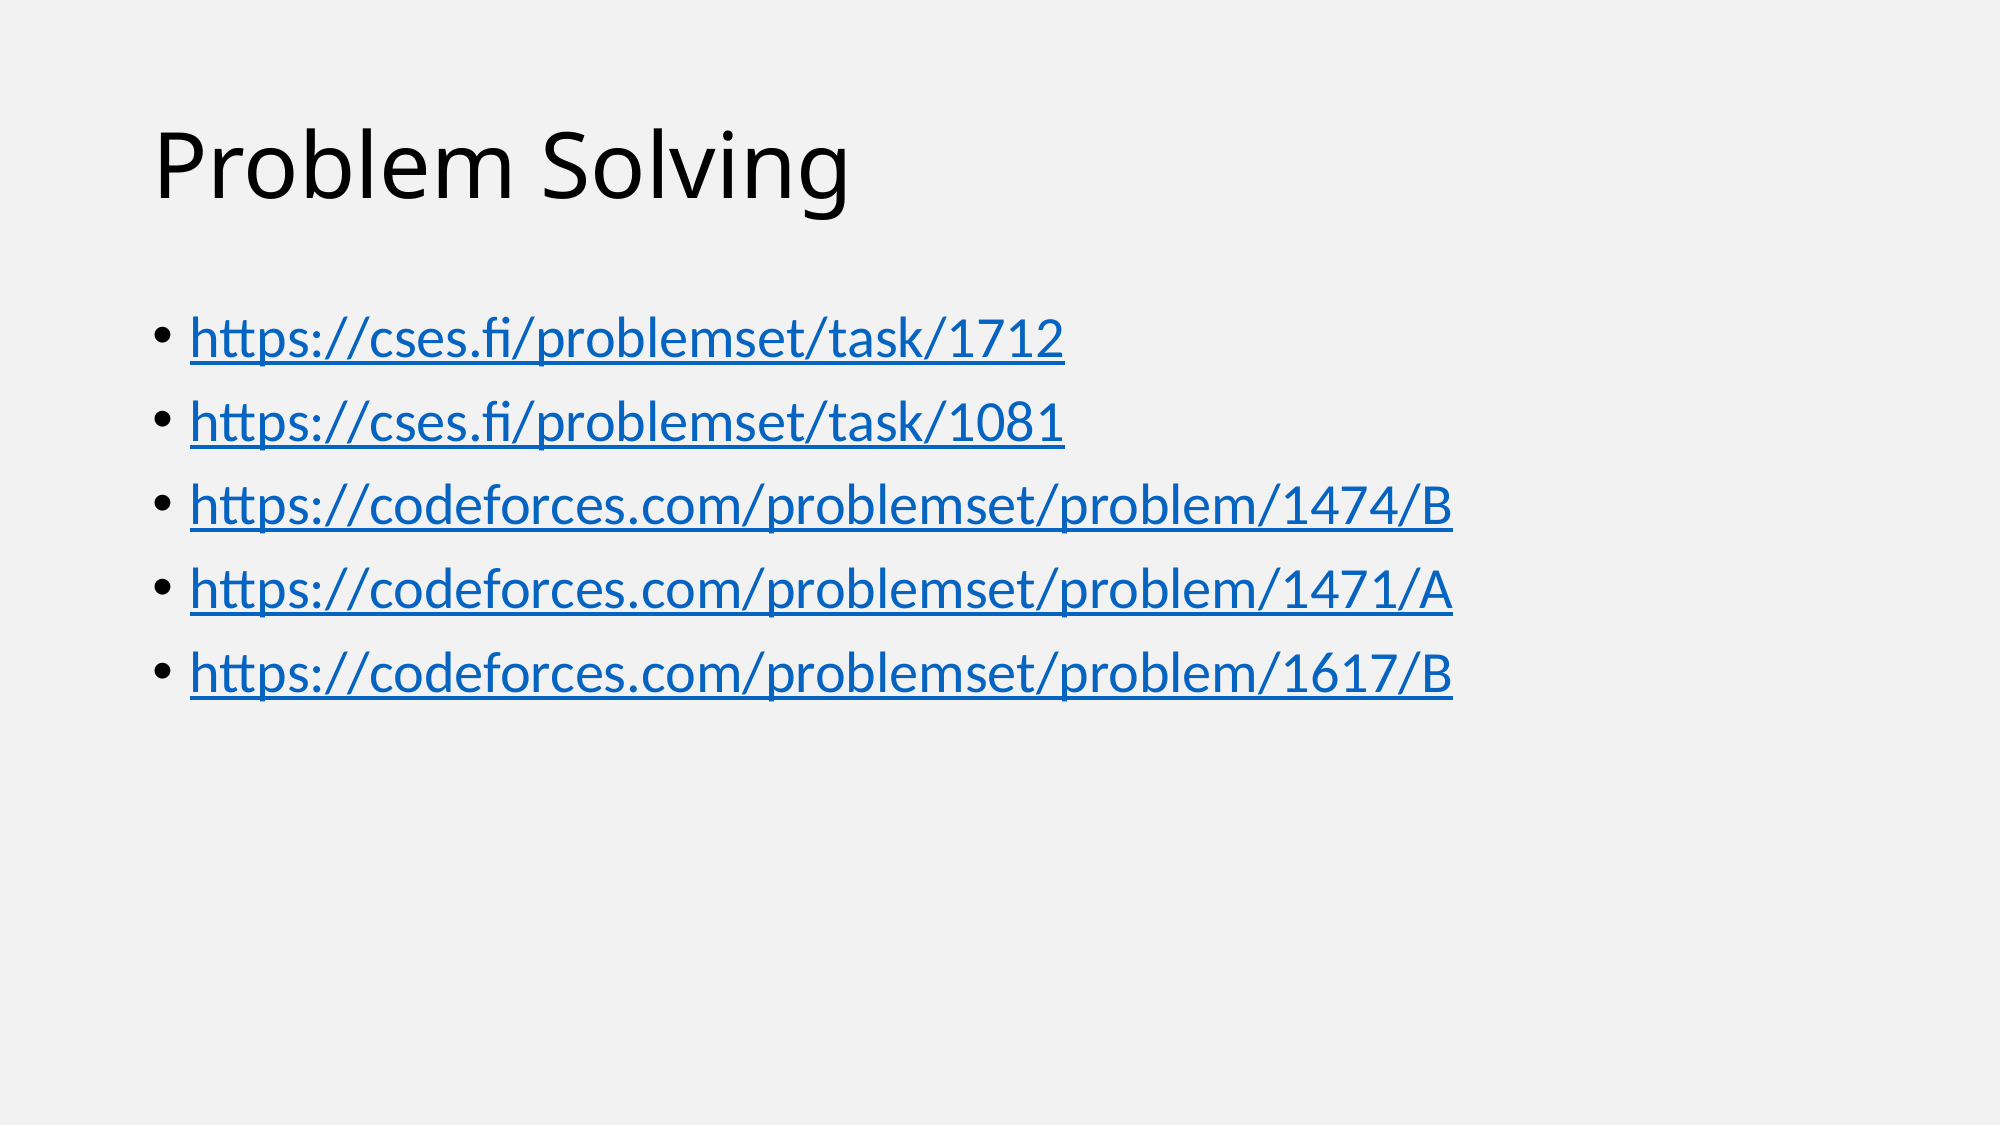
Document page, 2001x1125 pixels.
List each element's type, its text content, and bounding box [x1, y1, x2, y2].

title Problem Solving [137, 59, 1863, 278]
list https://cses.fi/problemset/task/1712 https://cses.fi/problemset/task/1081 https://codeforces.com/problemset/problem/1474/B https://codeforces.com/problemset/problem/1471/A https://codeforces.com/problemset/problem/1617/B [137, 299, 1863, 1014]
